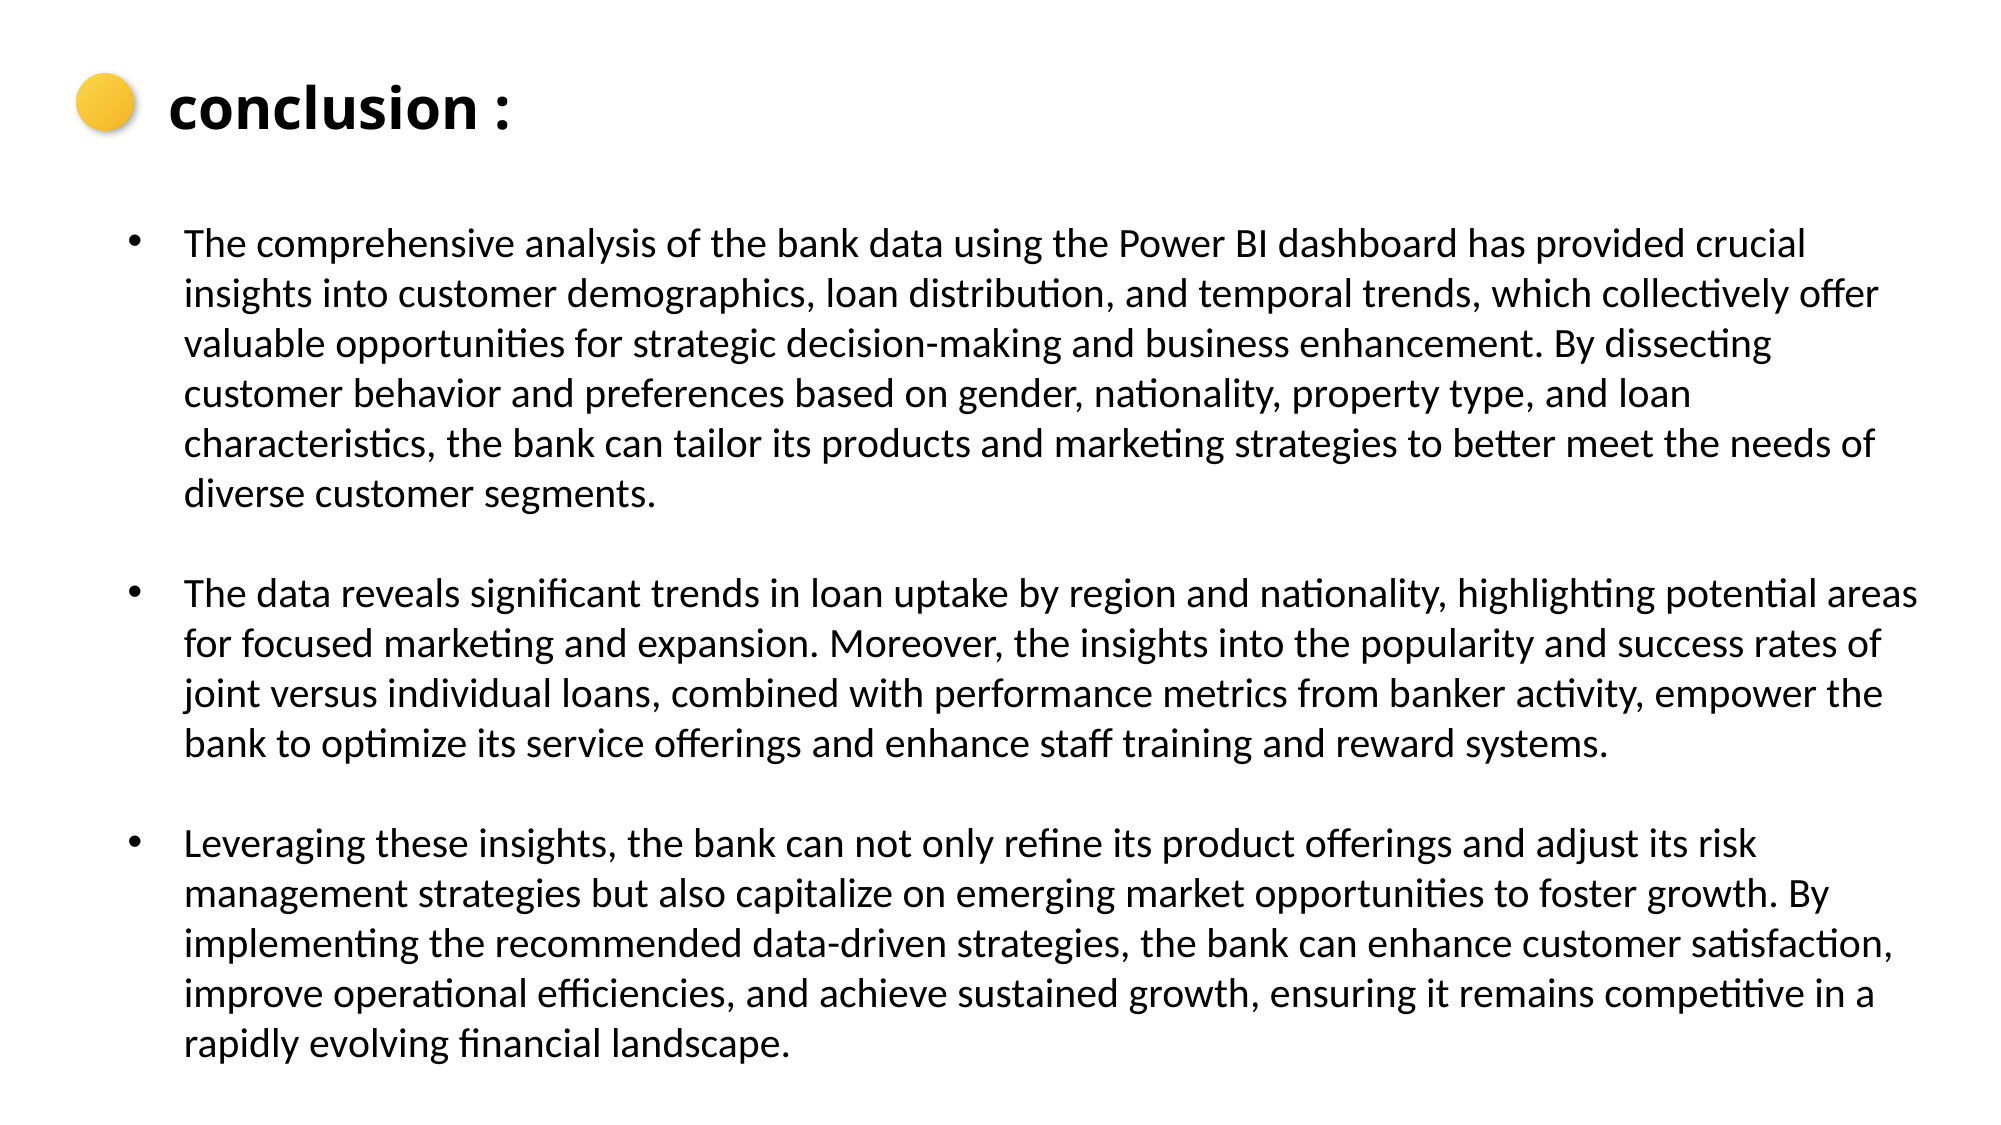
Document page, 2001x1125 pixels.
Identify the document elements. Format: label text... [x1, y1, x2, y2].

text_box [76, 63, 705, 150]
text_box The comprehensive analysis of the bank data using the Power BI dashboard has provided crucial insights into customer demographics, loan distribution, and temporal trends, which collectively offer valuable opportunities for strategic decision-making and business enhancement. By dissecting customer behavior and preferences based on gender, nationality, property type, and loan characteristics, the bank can tailor its products and marketing strategies to better meet the needs of diverse customer segments. The data reveals significant trends in loan uptake by region and nationality, highlighting potential areas for focused marketing and expansion. Moreover, the insights into the popularity and success rates of joint versus individual loans, combined with performance metrics from banker activity, empower the bank to optimize its service offerings and enhance staff training and reward systems. Leveraging these insights, the bank can not only refine its product offerings and adjust its risk management strategies but also capitalize on emerging market opportunities to foster growth. By implementing the recommended data-driven strategies, the bank can enhance customer satisfaction, improve operational efficiencies, and achieve sustained growth, ensuring it remains competitive in a rapidly evolving financial landscape. [112, 208, 1949, 1125]
